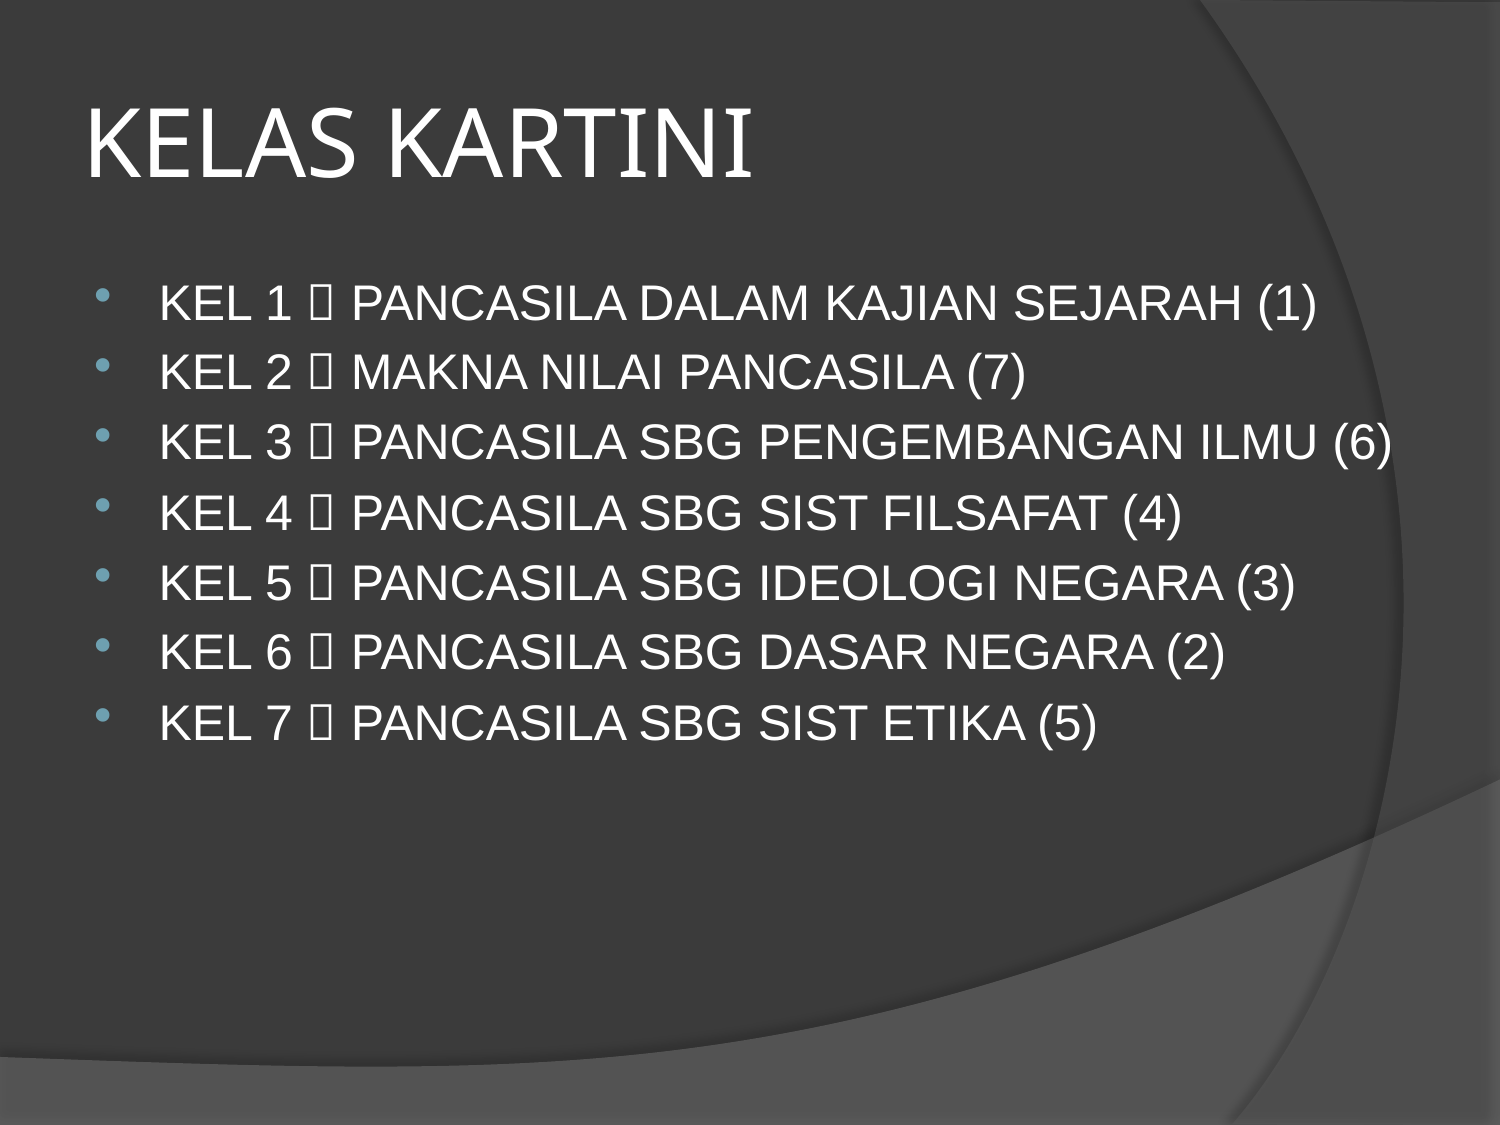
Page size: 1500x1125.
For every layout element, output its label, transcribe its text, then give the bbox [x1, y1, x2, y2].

list KEL 1  PANCASILA DALAM KAJIAN SEJARAH (1) KEL 2  MAKNA NILAI PANCASILA (7) KEL 3  PANCASILA SBG PENGEMBANGAN ILMU (6) KEL 4  PANCASILA SBG SIST FILSAFAT (4) KEL 5  PANCASILA SBG IDEOLOGI NEGARA (3) KEL 6  PANCASILA SBG DASAR NEGARA (2) KEL 7  PANCASILA SBG SIST ETIKA (5) [74, 262, 1442, 1006]
title KELAS KARTINI [74, 44, 1301, 233]
